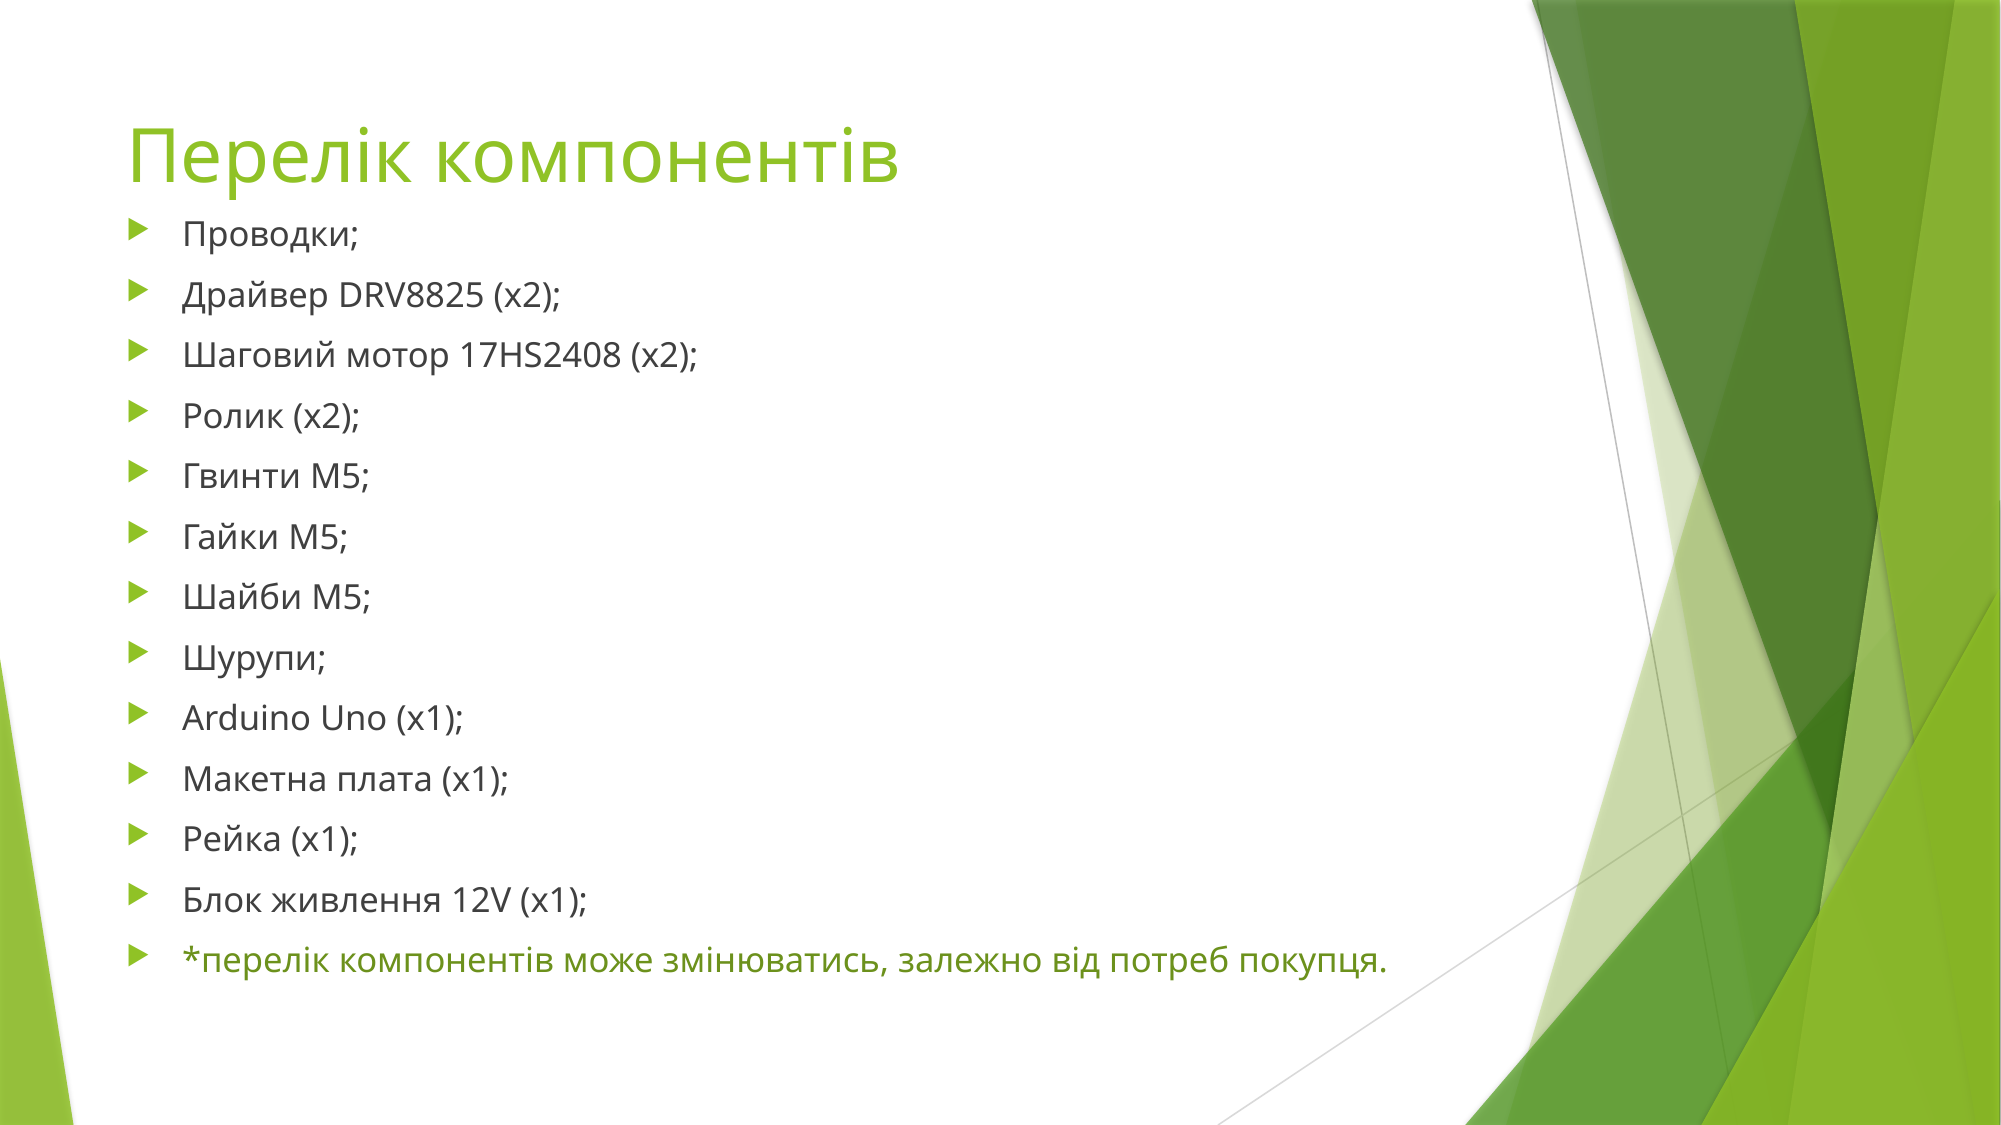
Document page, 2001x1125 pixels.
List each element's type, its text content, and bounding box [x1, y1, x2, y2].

list Проводки; Драйвер DRV8825 (x2); Шаговий мотор 17HS2408 (x2); Ролик (х2); Гвинти М5; Гайки М5; Шайби М5; Шурупи; Arduino Uno (x1); Макетна плата (х1); Рейка (х1); Блок живлення 12V (x1); *перелік компонентів може змінюватись, залежно від потреб покупця. [111, 204, 1522, 991]
title Перелік компонентів [111, 99, 1522, 204]
